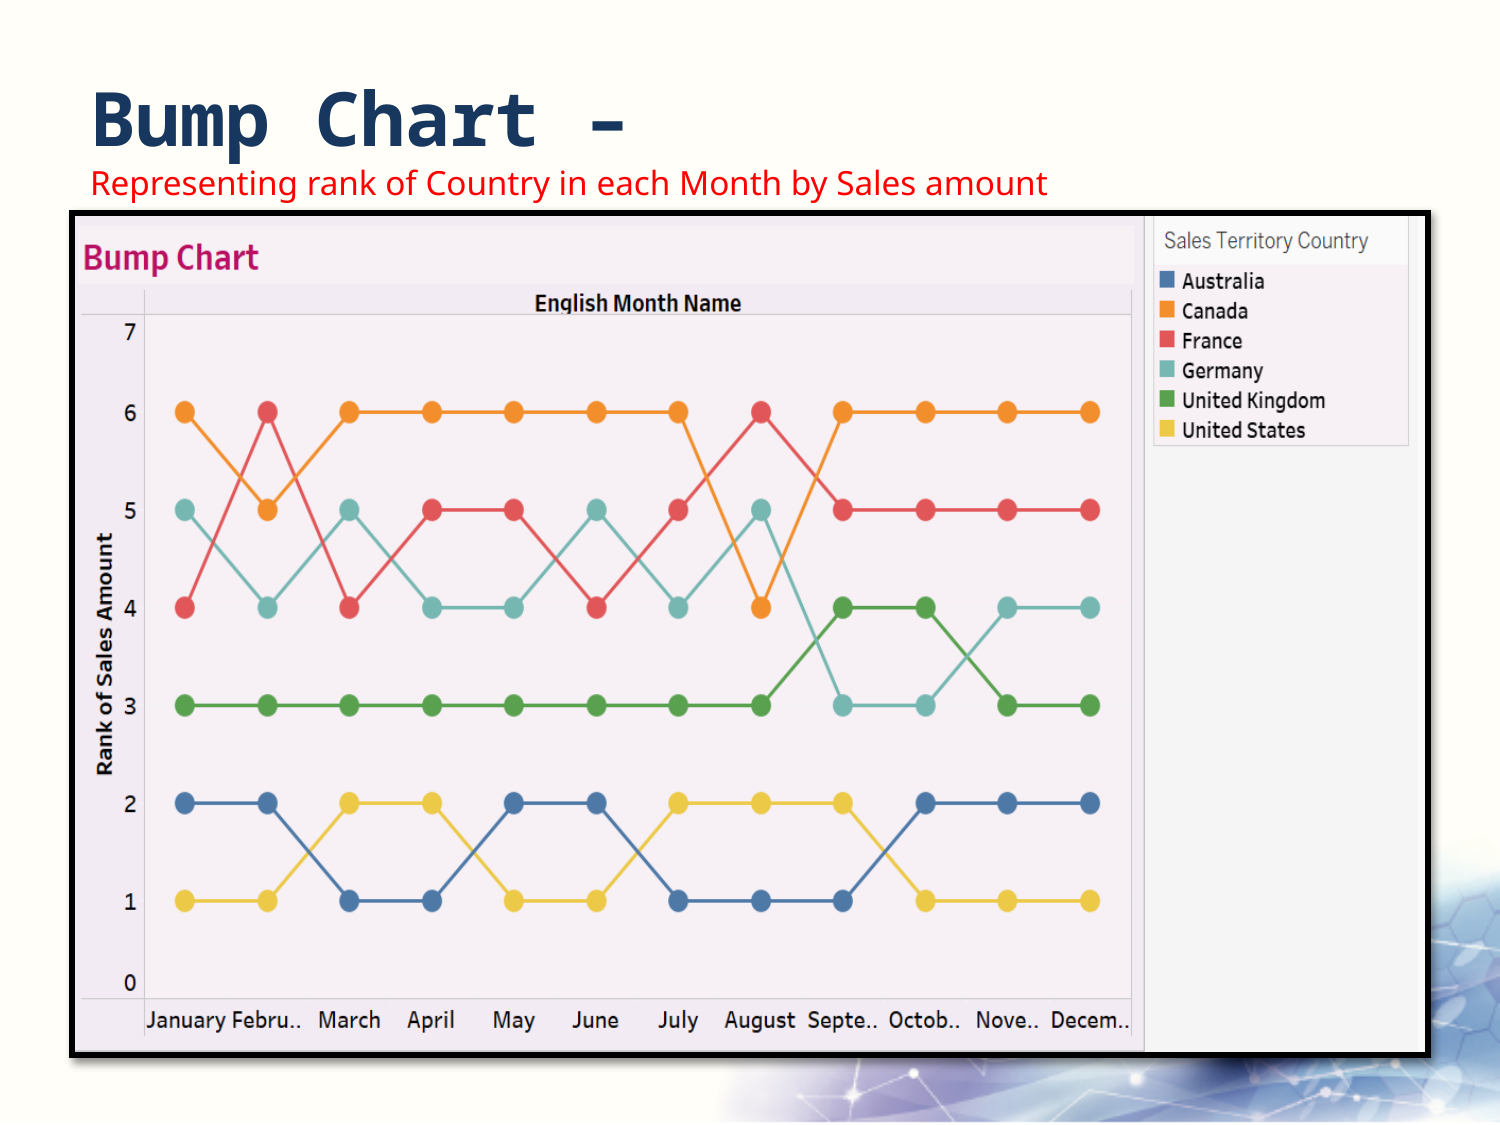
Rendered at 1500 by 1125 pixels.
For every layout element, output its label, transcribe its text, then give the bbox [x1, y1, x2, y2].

title Bump Chart – Representing rank of Country in each Month by Sales amount [75, 42, 1464, 231]
picture [0, 0, 1500, 1125]
